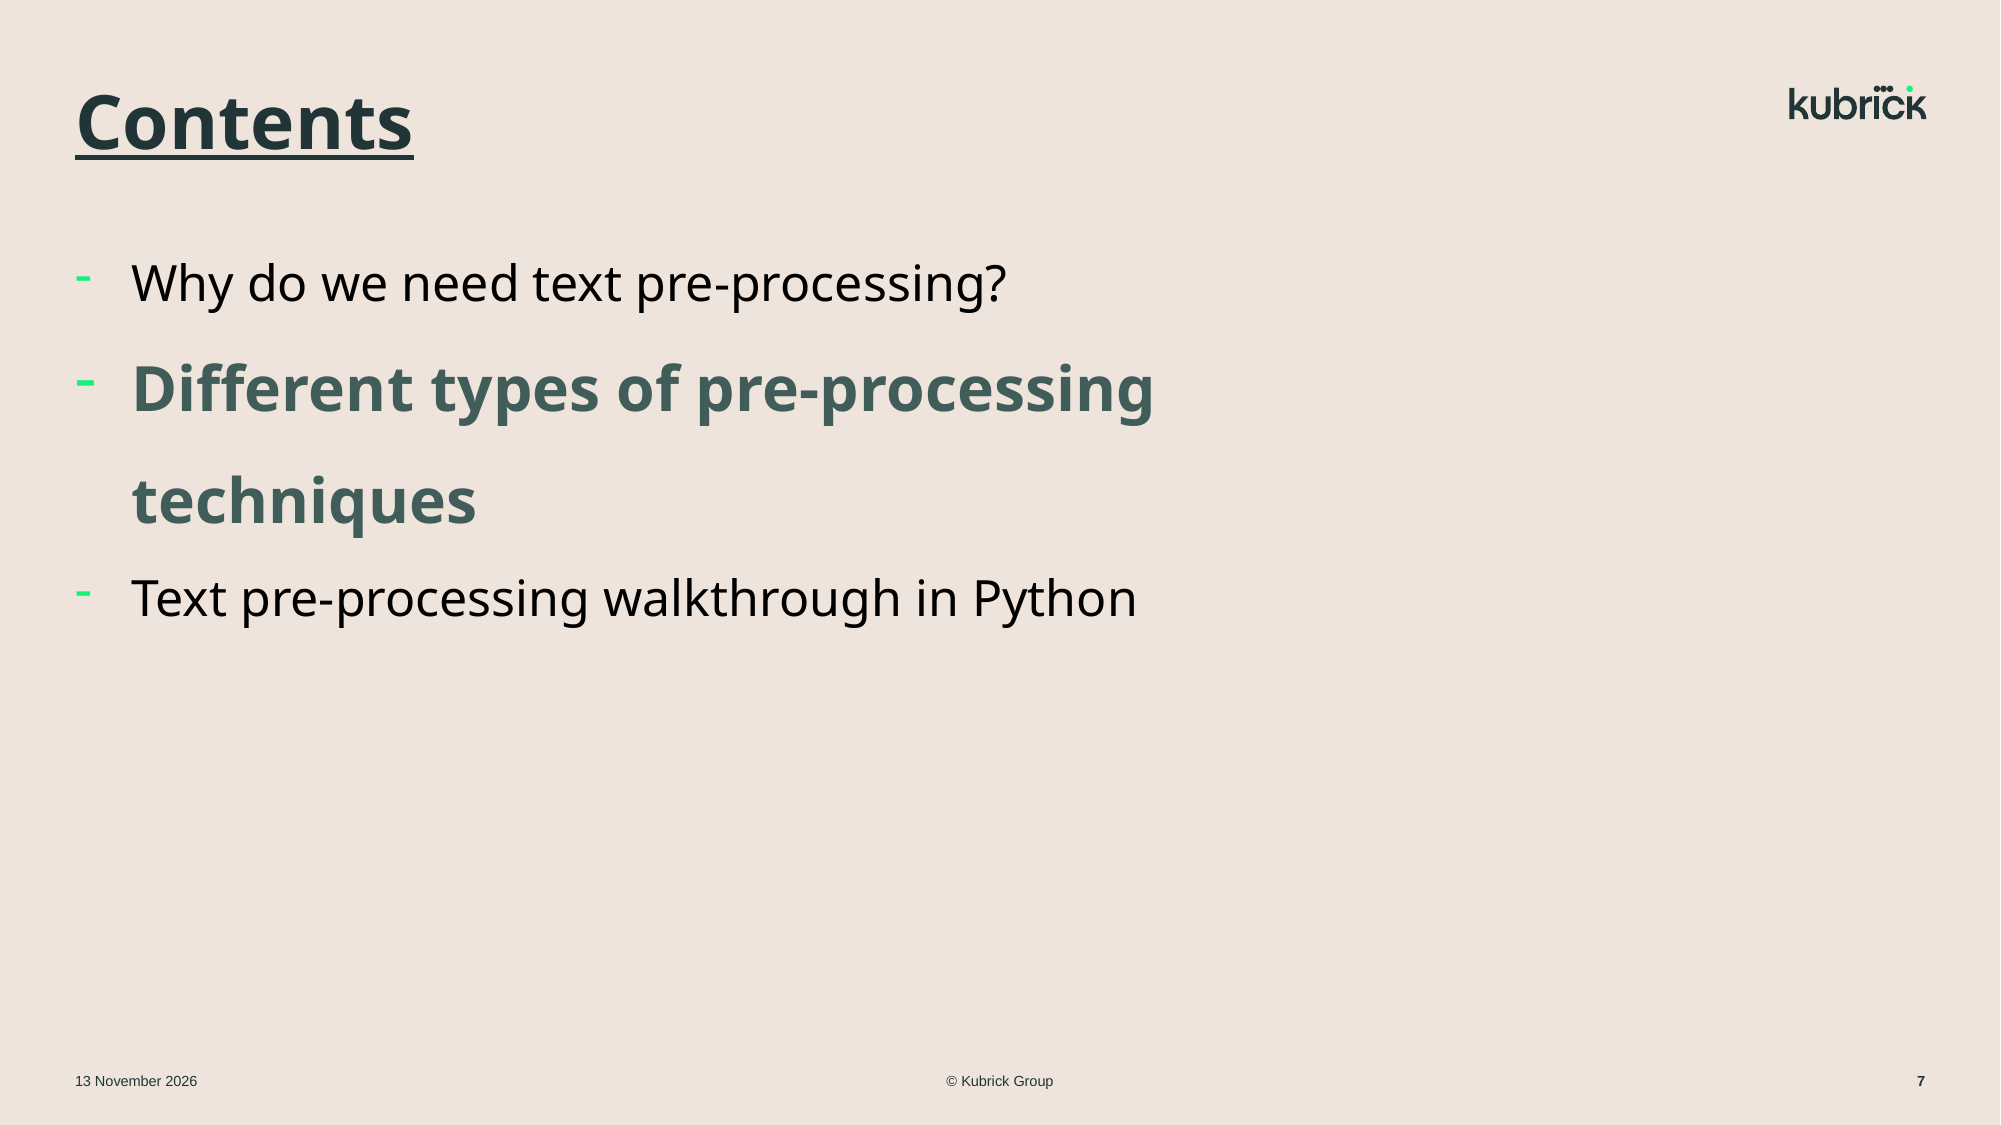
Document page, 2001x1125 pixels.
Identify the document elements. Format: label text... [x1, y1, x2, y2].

slide_number 7 [1475, 1072, 1925, 1104]
footer © Kubrick Group [662, 1071, 1338, 1103]
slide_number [75, 1072, 525, 1104]
text_box Why do we need text pre-processing? Different types of pre-processing techniques Text pre-processing walkthrough in Python [75, 221, 1383, 936]
title Contents [75, 84, 1692, 164]
